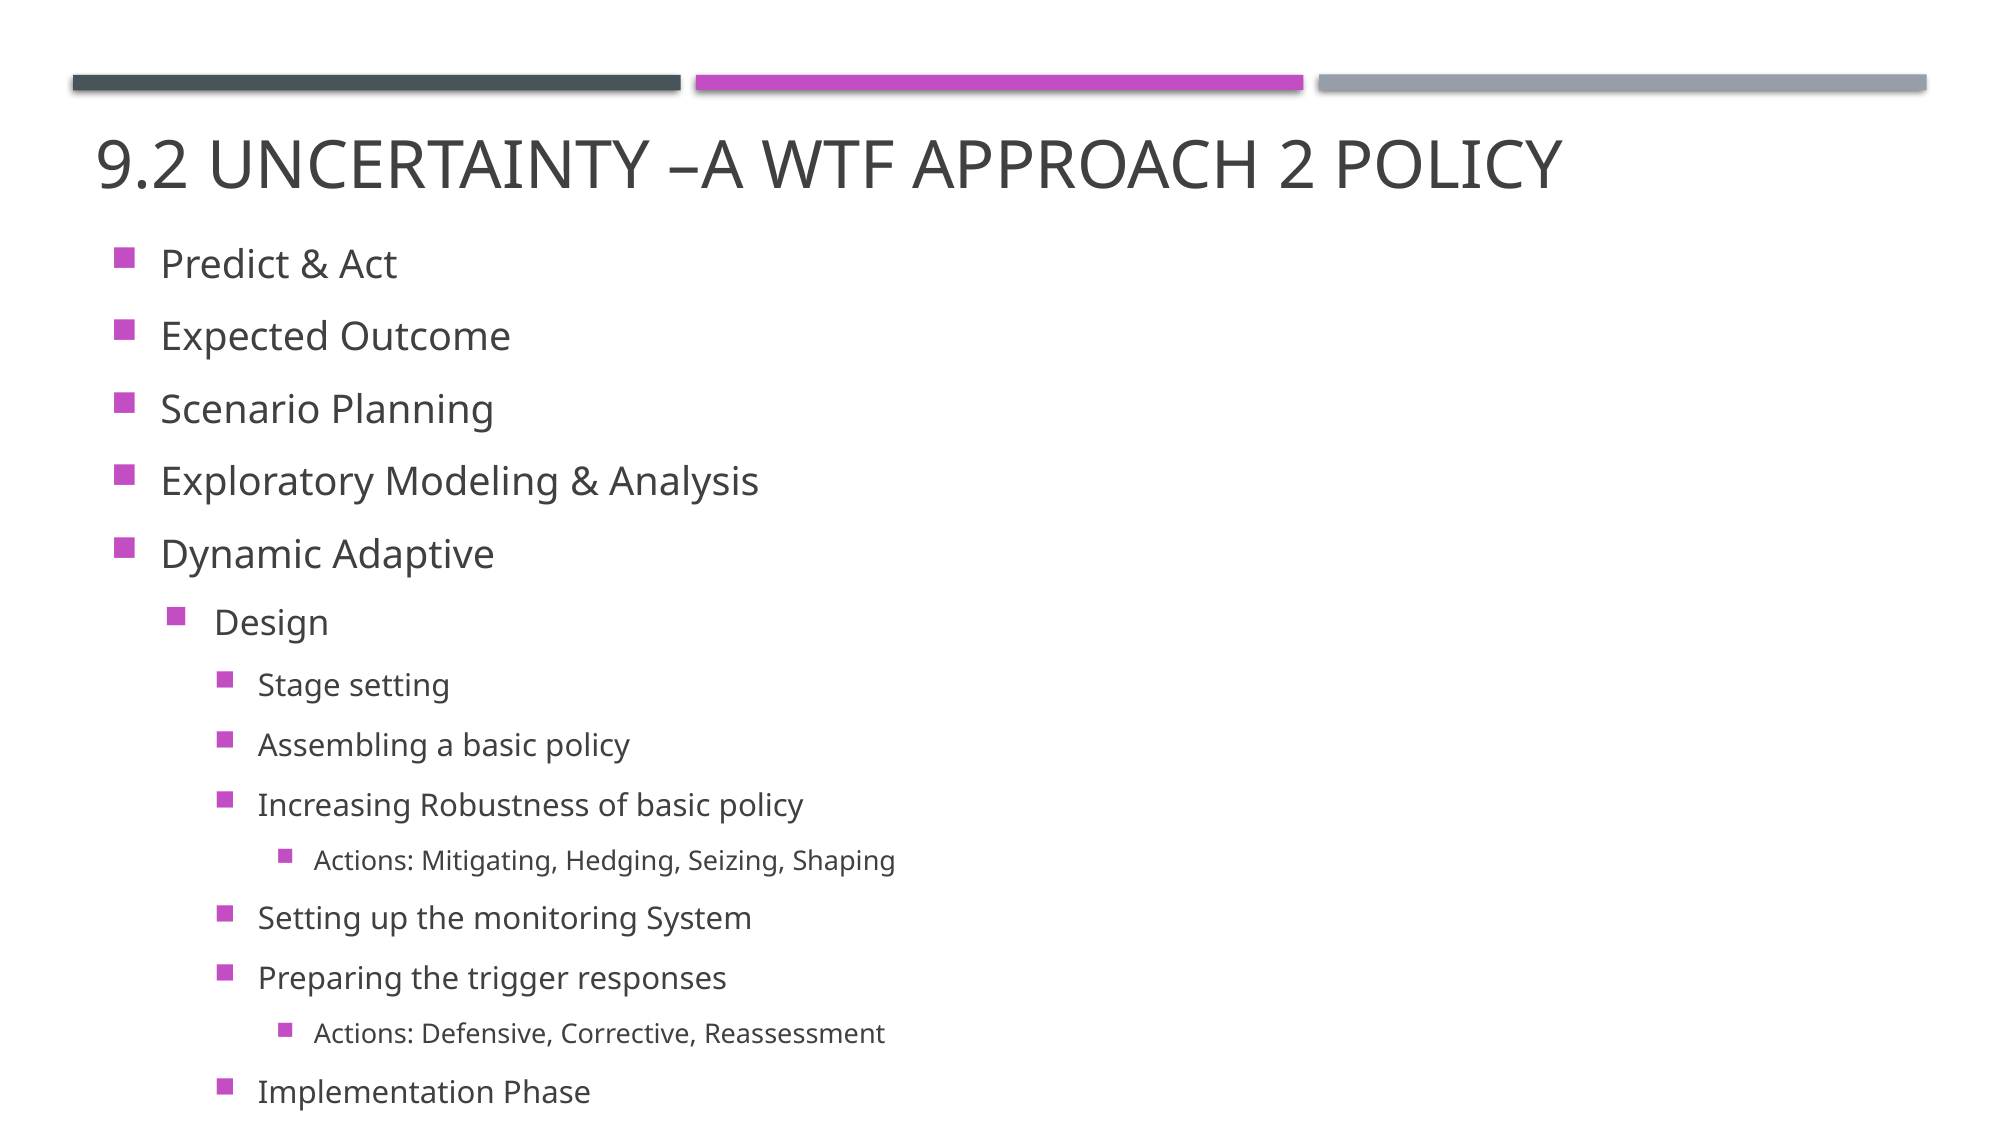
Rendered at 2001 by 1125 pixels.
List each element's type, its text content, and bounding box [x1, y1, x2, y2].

list Predict & Act Expected Outcome Scenario Planning Exploratory Modeling & Analysis Dynamic Adaptive Design Stage setting Assembling a basic policy Increasing Robustness of basic policy Actions: Mitigating, Hedging, Seizing, Shaping Setting up the monitoring System Preparing the trigger responses Actions: Defensive, Corrective, Reassessment Implementation Phase [95, 226, 1905, 1125]
title 9.2 Uncertainty –a WTF approach 2 Policy [95, 115, 1905, 203]
